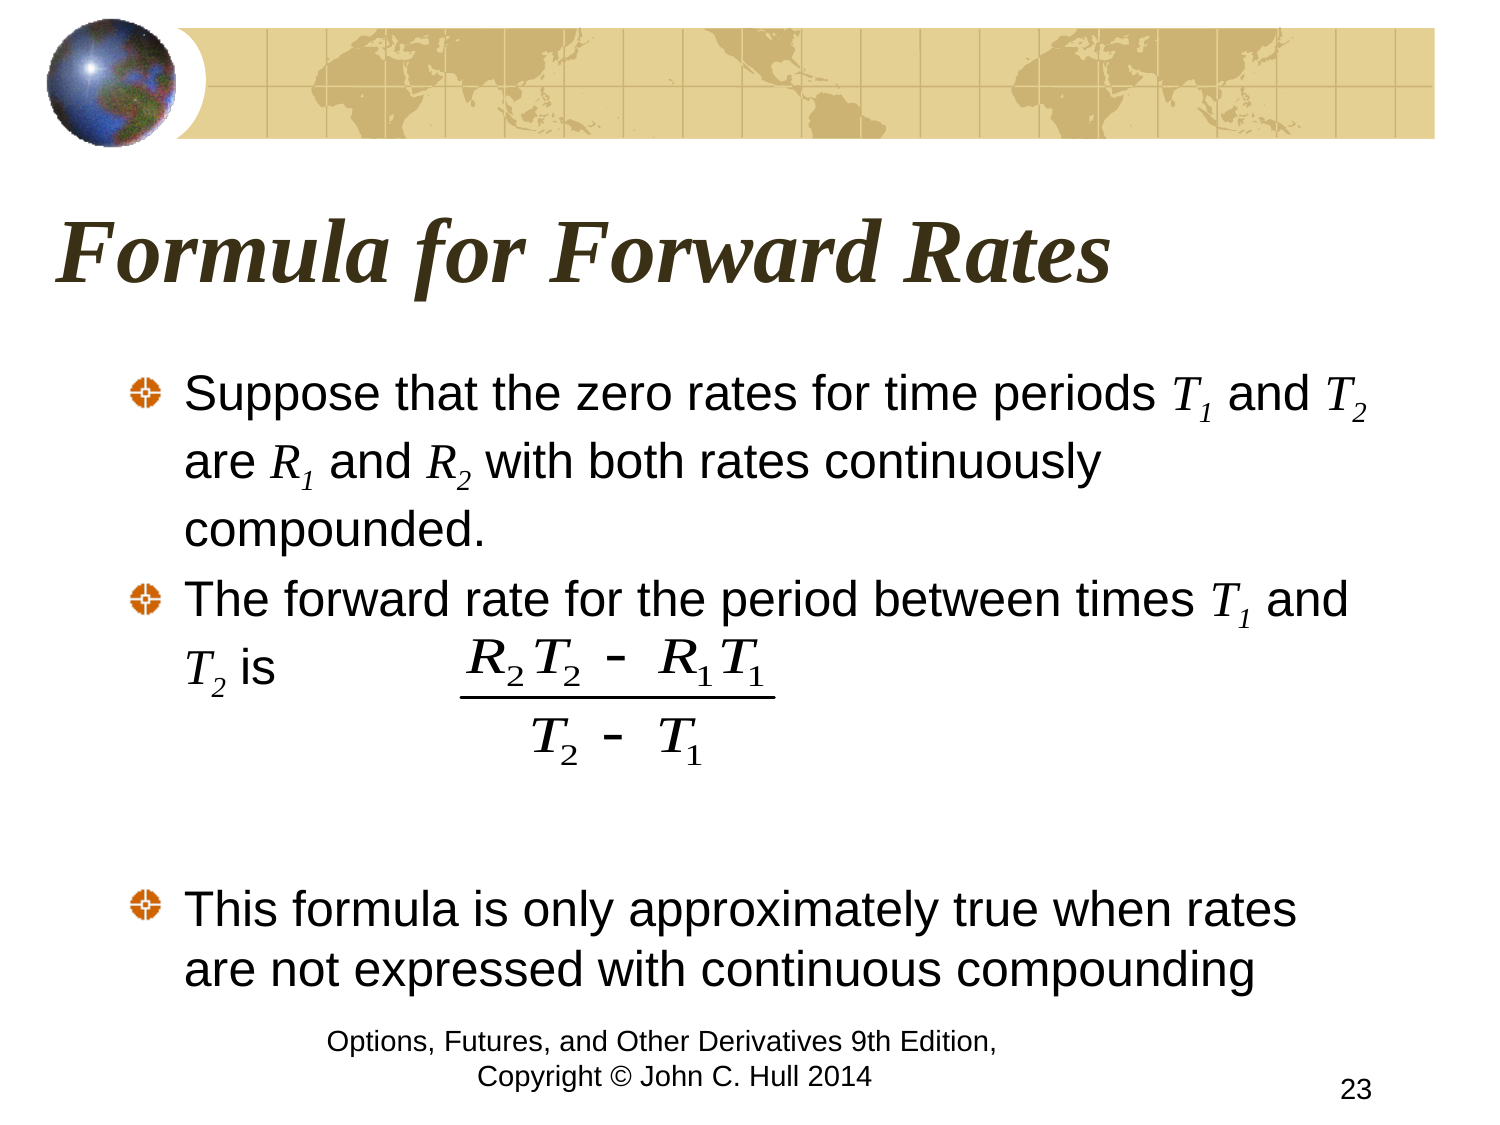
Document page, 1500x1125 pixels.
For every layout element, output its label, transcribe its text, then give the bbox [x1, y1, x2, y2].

list Suppose that the zero rates for time periods T1 and T2 are R1 and R2 with both rates continuously compounded. The forward rate for the period between times T1 and T2 is This formula is only approximately true when rates are not expressed with continuous compounding [112, 352, 1388, 1028]
picture [127, 582, 163, 619]
title Formula for Forward Rates [40, 152, 1316, 341]
picture [127, 888, 163, 924]
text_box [449, 624, 788, 776]
footer Options, Futures, and Other Derivatives 9th Edition, Copyright © John C. Hull 2014 [262, 1024, 1088, 1101]
picture [42, 14, 190, 151]
slide_number 23 [1074, 1037, 1388, 1113]
picture [127, 376, 163, 412]
